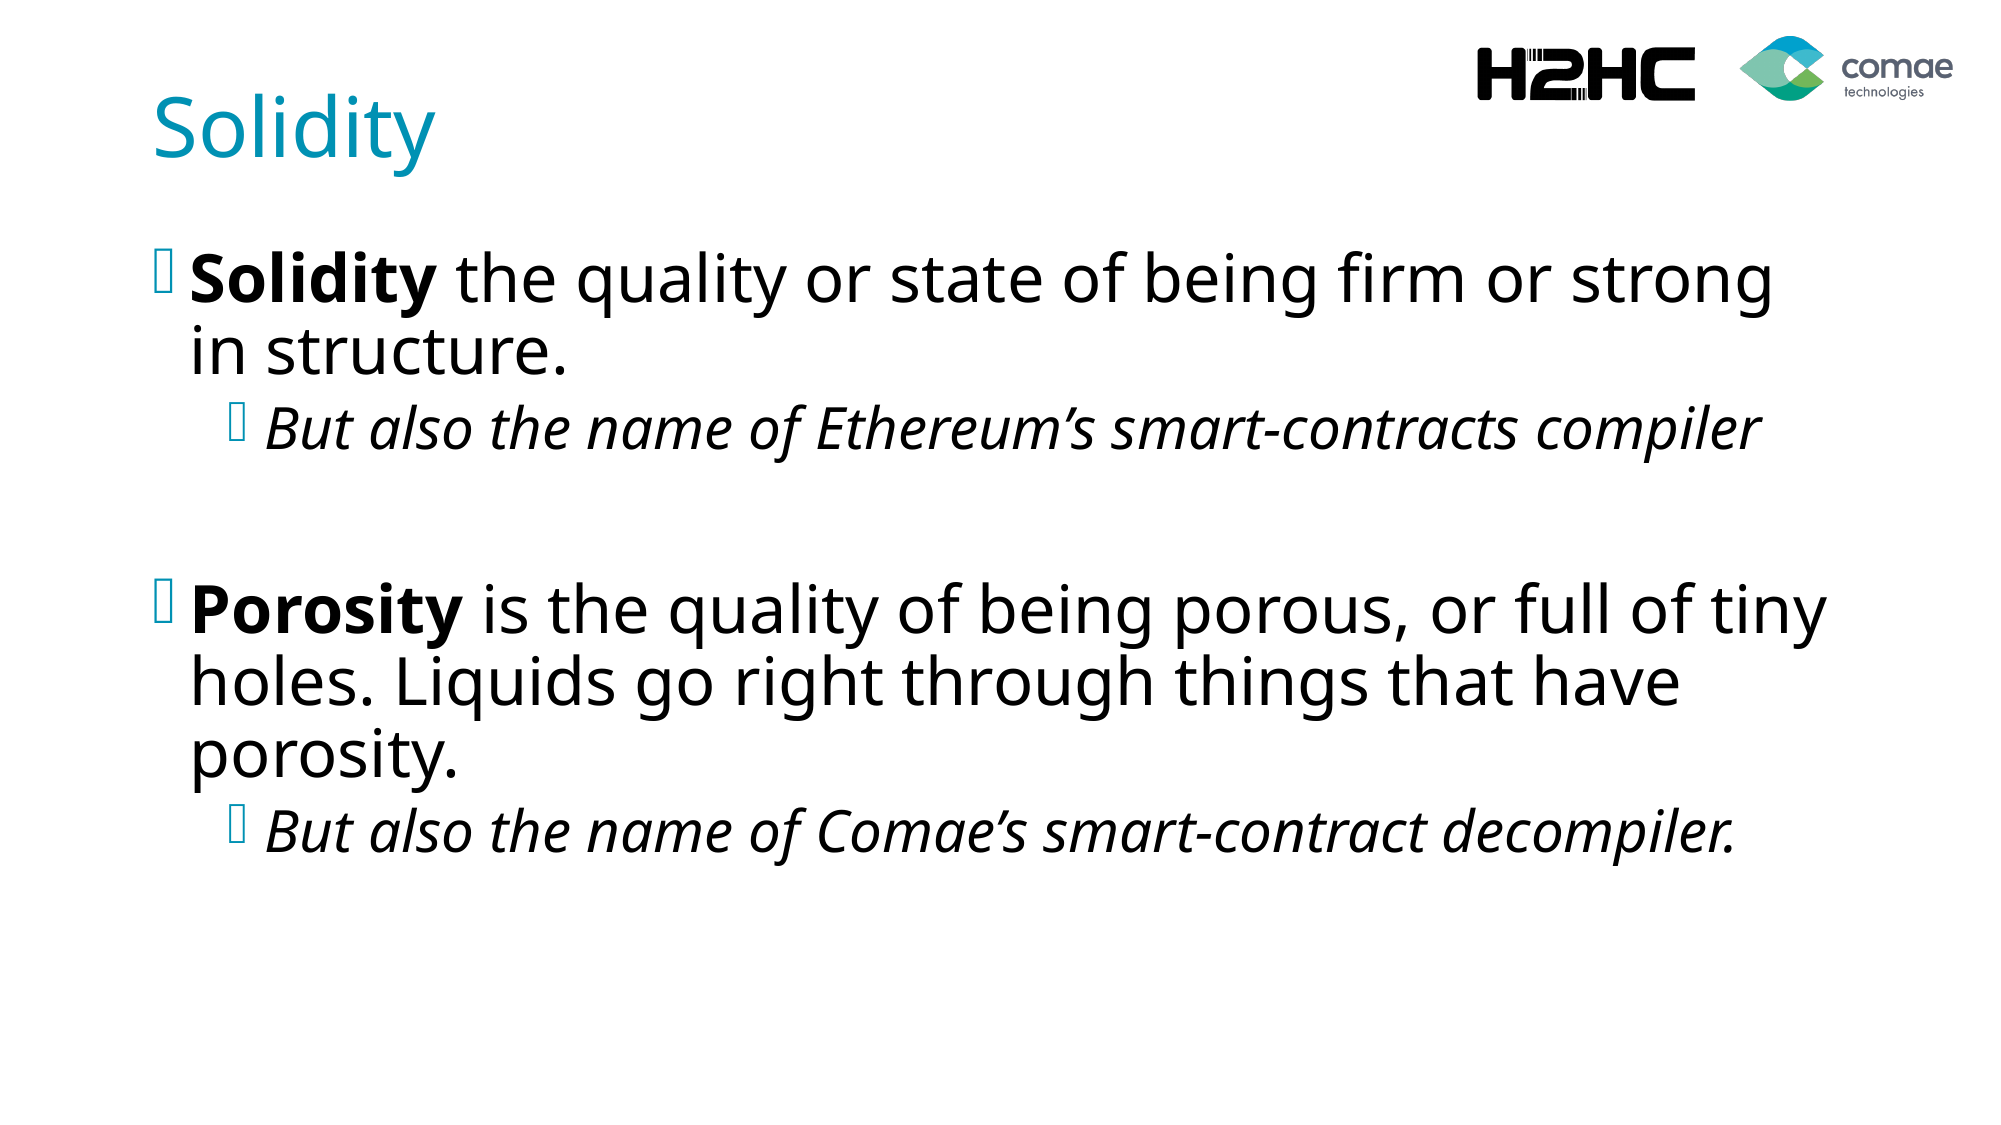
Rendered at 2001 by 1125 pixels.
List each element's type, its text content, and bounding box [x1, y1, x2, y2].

title Solidity [137, 68, 1503, 193]
list Solidity the quality or state of being firm or strong in structure. But also the name of Ethereum’s smart-contracts compiler Porosity is the quality of being porous, or full of tiny holes. Liquids go right through things that have porosity. But also the name of Comae’s smart-contract decompiler. [137, 237, 1863, 1014]
picture [1476, 46, 1696, 101]
picture [1739, 36, 1953, 101]
